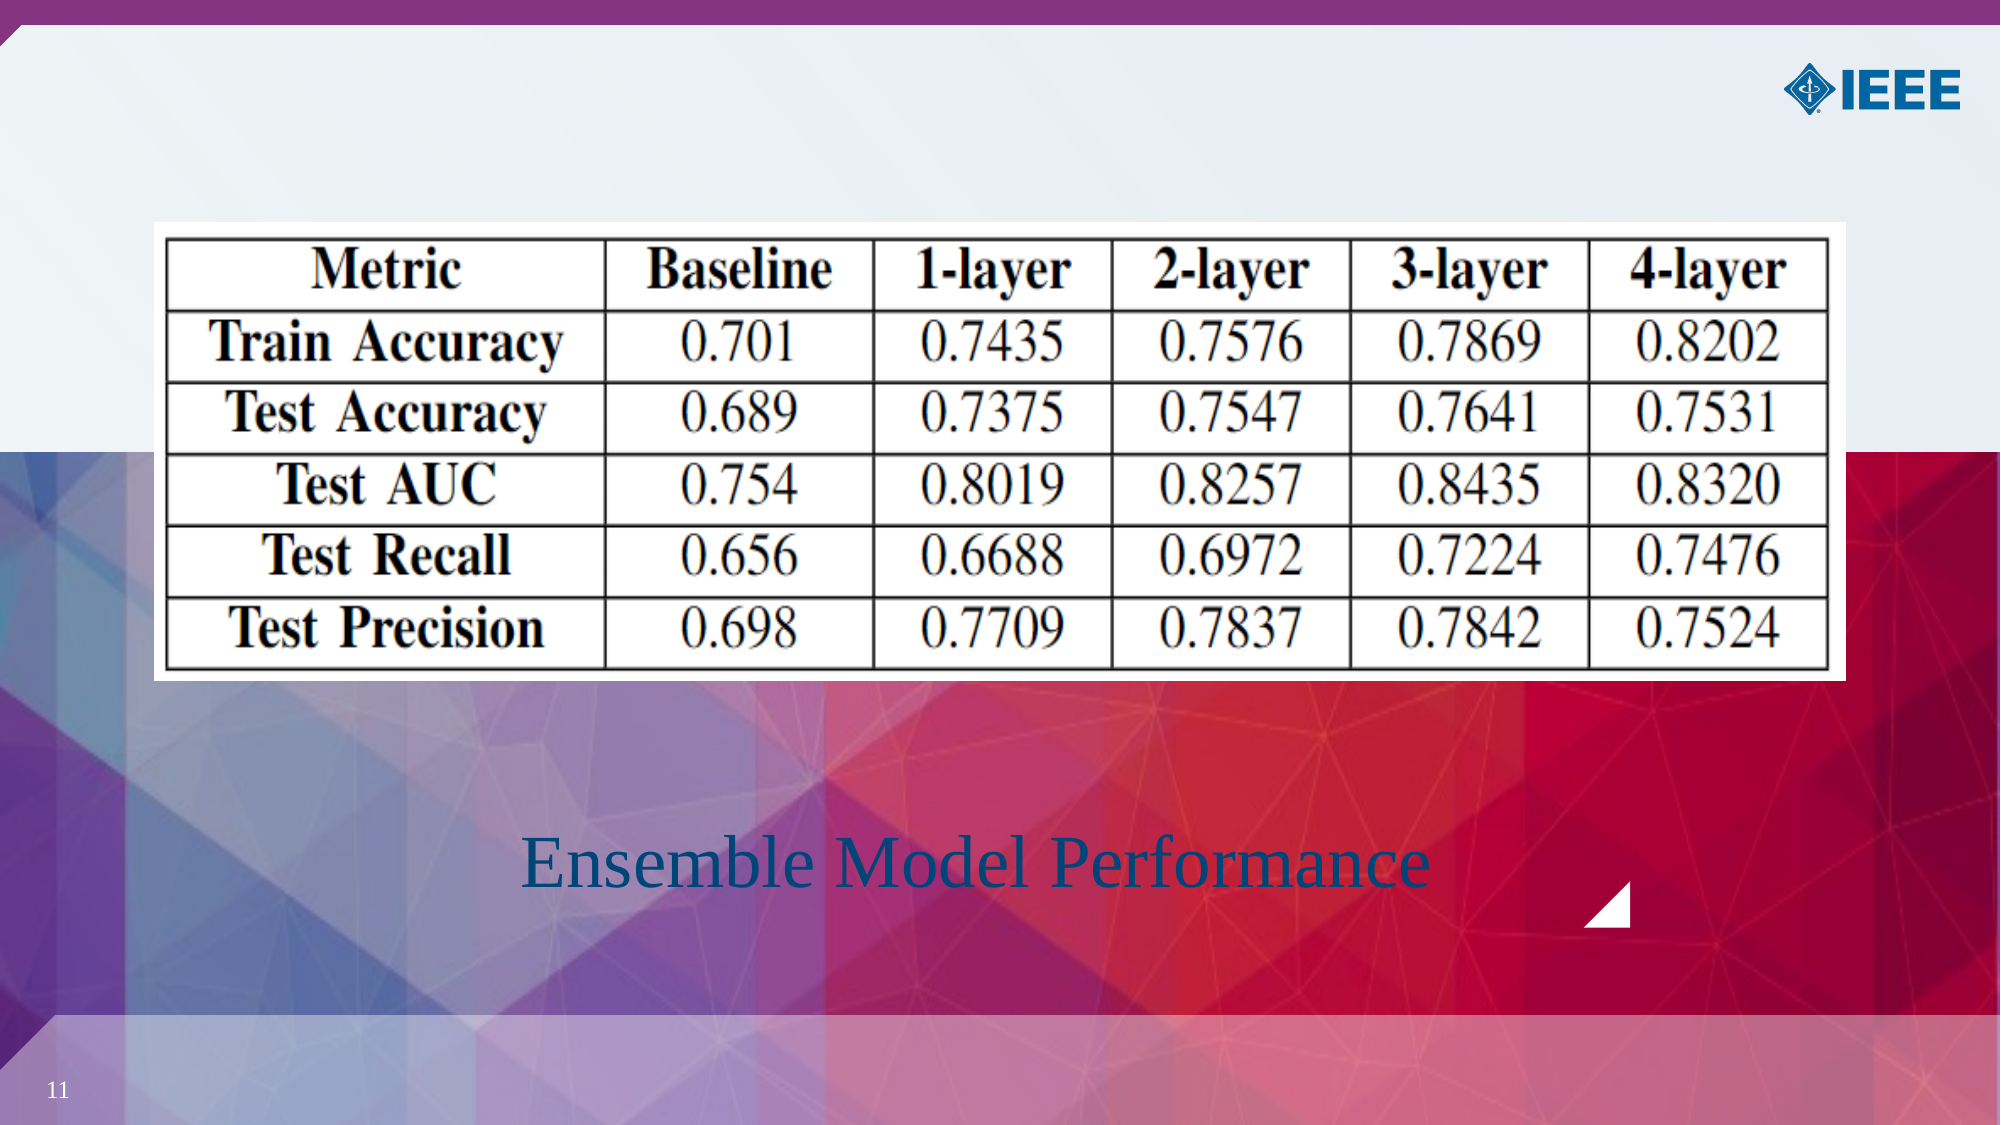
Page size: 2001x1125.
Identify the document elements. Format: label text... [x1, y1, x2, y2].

picture [1784, 63, 1960, 115]
title Ensemble Model Performance [505, 801, 1626, 912]
picture [153, 222, 1846, 681]
slide_number 11 [31, 1058, 138, 1118]
